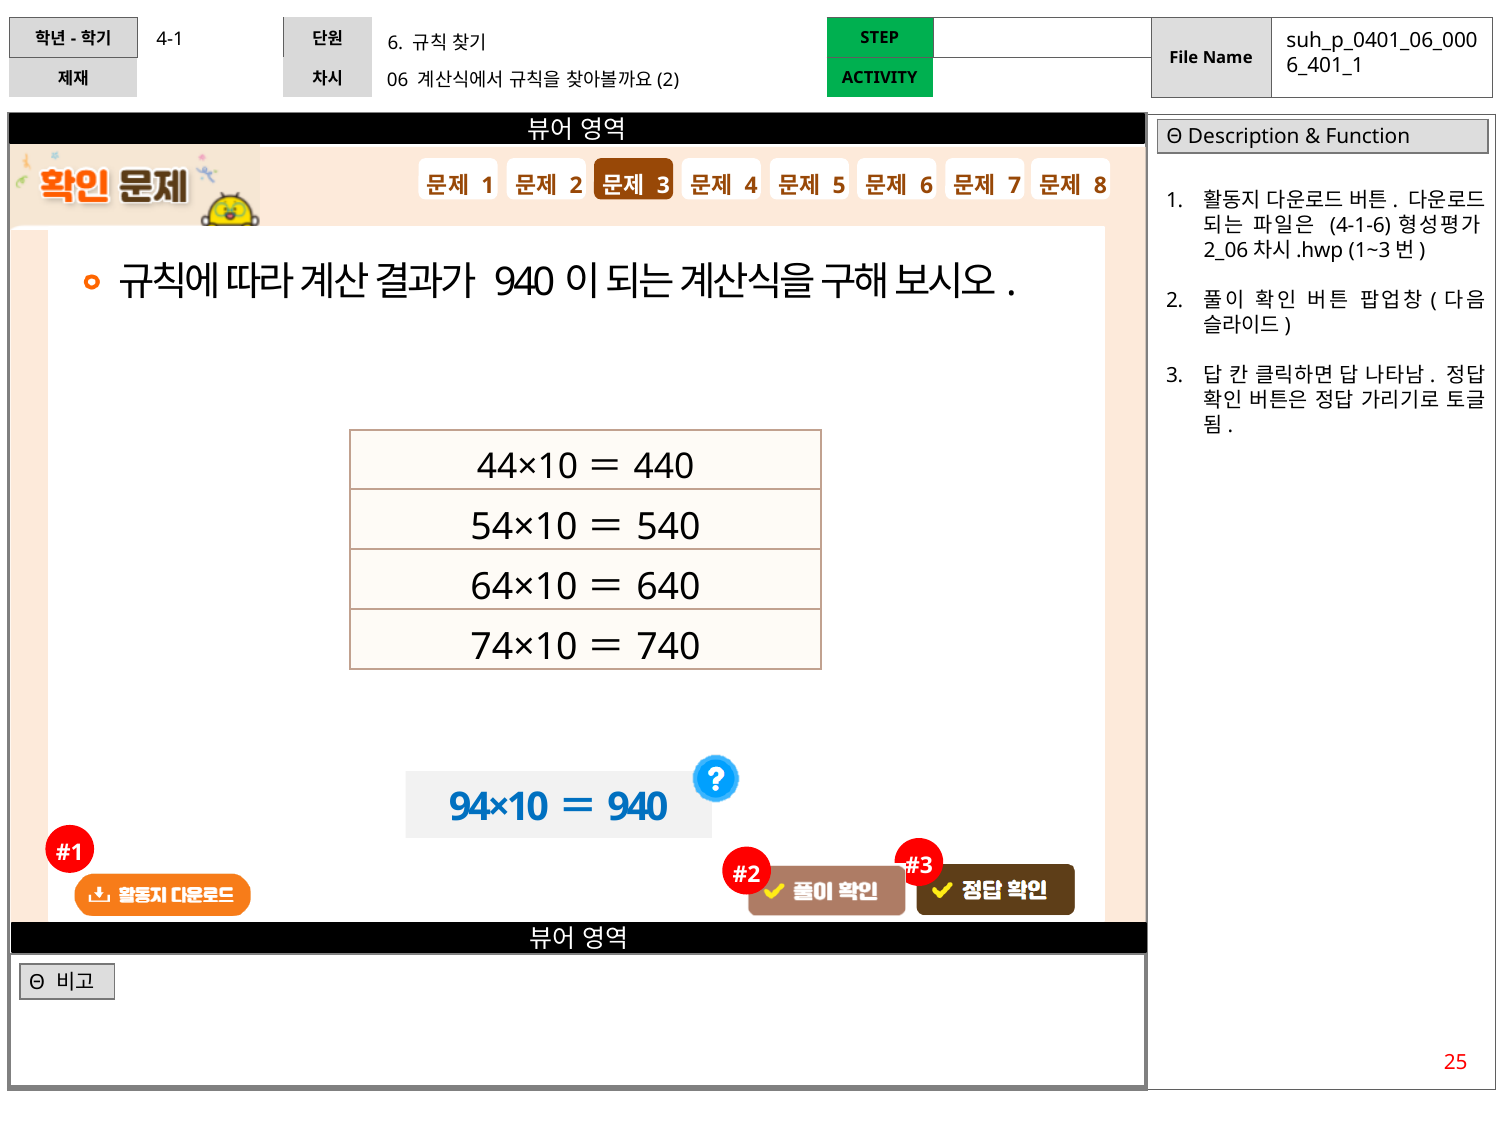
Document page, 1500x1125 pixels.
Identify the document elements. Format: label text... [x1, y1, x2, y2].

picture [686, 749, 746, 809]
text_box 문제 8 [1048, 149, 1134, 205]
picture [81, 271, 101, 293]
text_box 문제 7 [960, 149, 1048, 205]
table_cell 64×10＝640 [351, 550, 820, 608]
text_box 문제 5 [785, 149, 873, 205]
text_box #2 [720, 844, 772, 896]
text_box 활동지 다운로드 버튼. 다운로드 되는 파일은 (4-1-6)형성평가2_06차시.hwp (1~3번) 풀이 확인 버튼 팝업창(다음 슬라이드) 답 칸 클릭하면 답 나타남. 정답 확인 버튼은 정답 가리기로 토글 됨. [1151, 179, 1500, 519]
text_box 문제 6 [873, 149, 960, 205]
text_box 6. 규칙 찾기 [372, 23, 828, 48]
text_box 문제 1 [412, 149, 522, 205]
table_cell 74×10＝740 [351, 610, 820, 668]
text_box 94×10＝940 [405, 771, 712, 838]
text_box 규칙에 따라 계산 결과가 940이 되는 계산식을 구해 보시오. [104, 248, 1107, 311]
picture [73, 872, 252, 916]
text_box suh_p_0401_06_0006_401_1 [1271, 18, 1500, 84]
text_box 문제 4 [697, 149, 785, 205]
picture [10, 144, 260, 230]
picture [746, 863, 906, 918]
picture [915, 861, 1078, 916]
table_header 44×10＝440 [351, 431, 820, 488]
text_box 06 계산식에서 규칙을 찾아볼까요(2) [372, 60, 821, 96]
text_box 문제 3 [610, 149, 697, 205]
table_cell 54×10＝540 [351, 490, 820, 548]
text_box 문제 2 [522, 149, 610, 205]
text_box 4-1 [141, 18, 284, 55]
text_box #3 [892, 835, 946, 865]
table_header Θ Description & Function [1158, 120, 1487, 152]
text_box #1 [43, 822, 97, 875]
